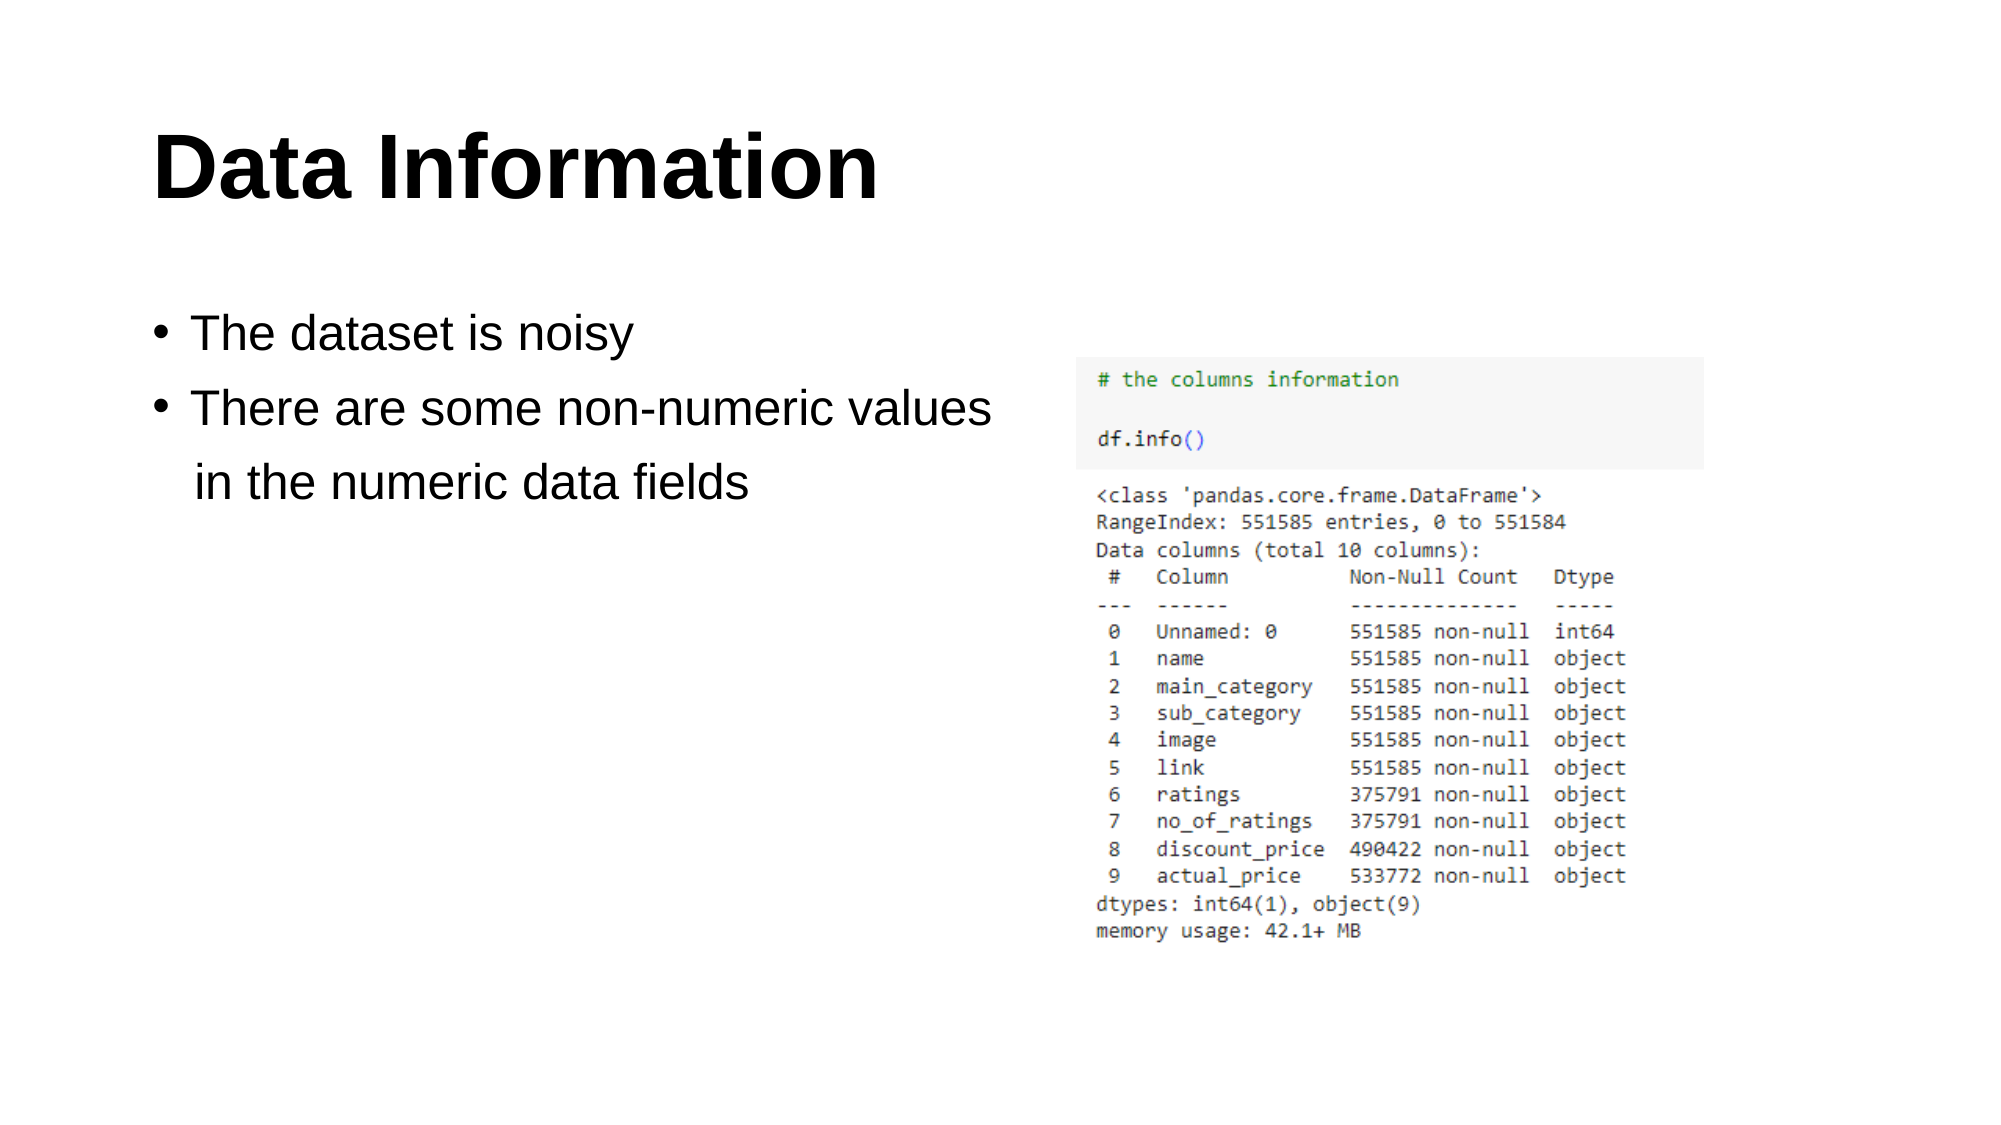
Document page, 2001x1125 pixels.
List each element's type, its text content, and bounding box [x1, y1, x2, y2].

title Data Information [137, 59, 1863, 278]
picture [1076, 357, 1704, 955]
list The dataset is noisy There are some non-numeric values in the numeric data fields [137, 299, 1863, 1014]
